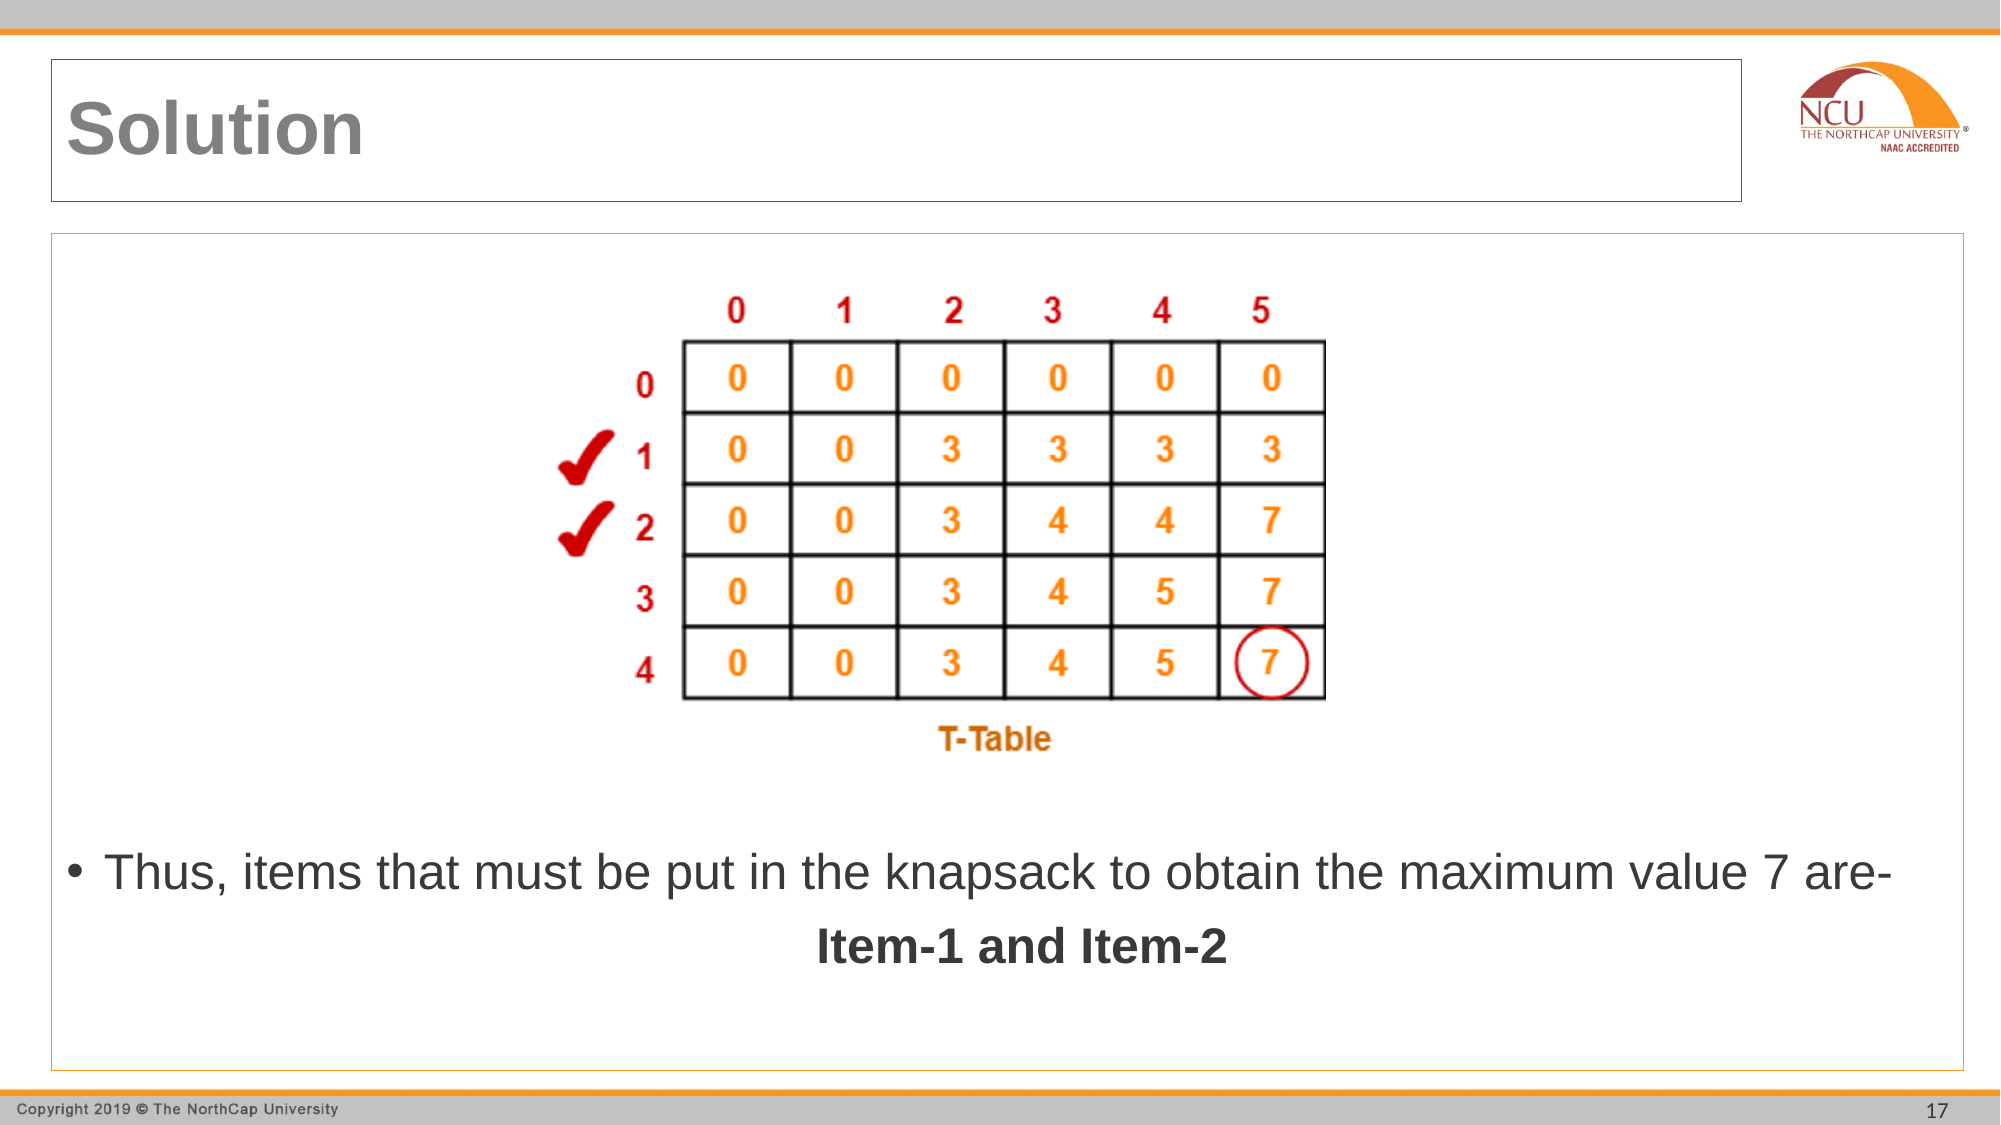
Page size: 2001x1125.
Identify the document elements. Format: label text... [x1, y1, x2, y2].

title Solution [51, 59, 1742, 202]
list Thus, items that must be put in the knapsack to obtain the maximum value 7 are- Item-1 and Item-2 [51, 233, 1964, 1071]
picture [0, 0, 2000, 1125]
slide_number 17 [1791, 1094, 1964, 1125]
